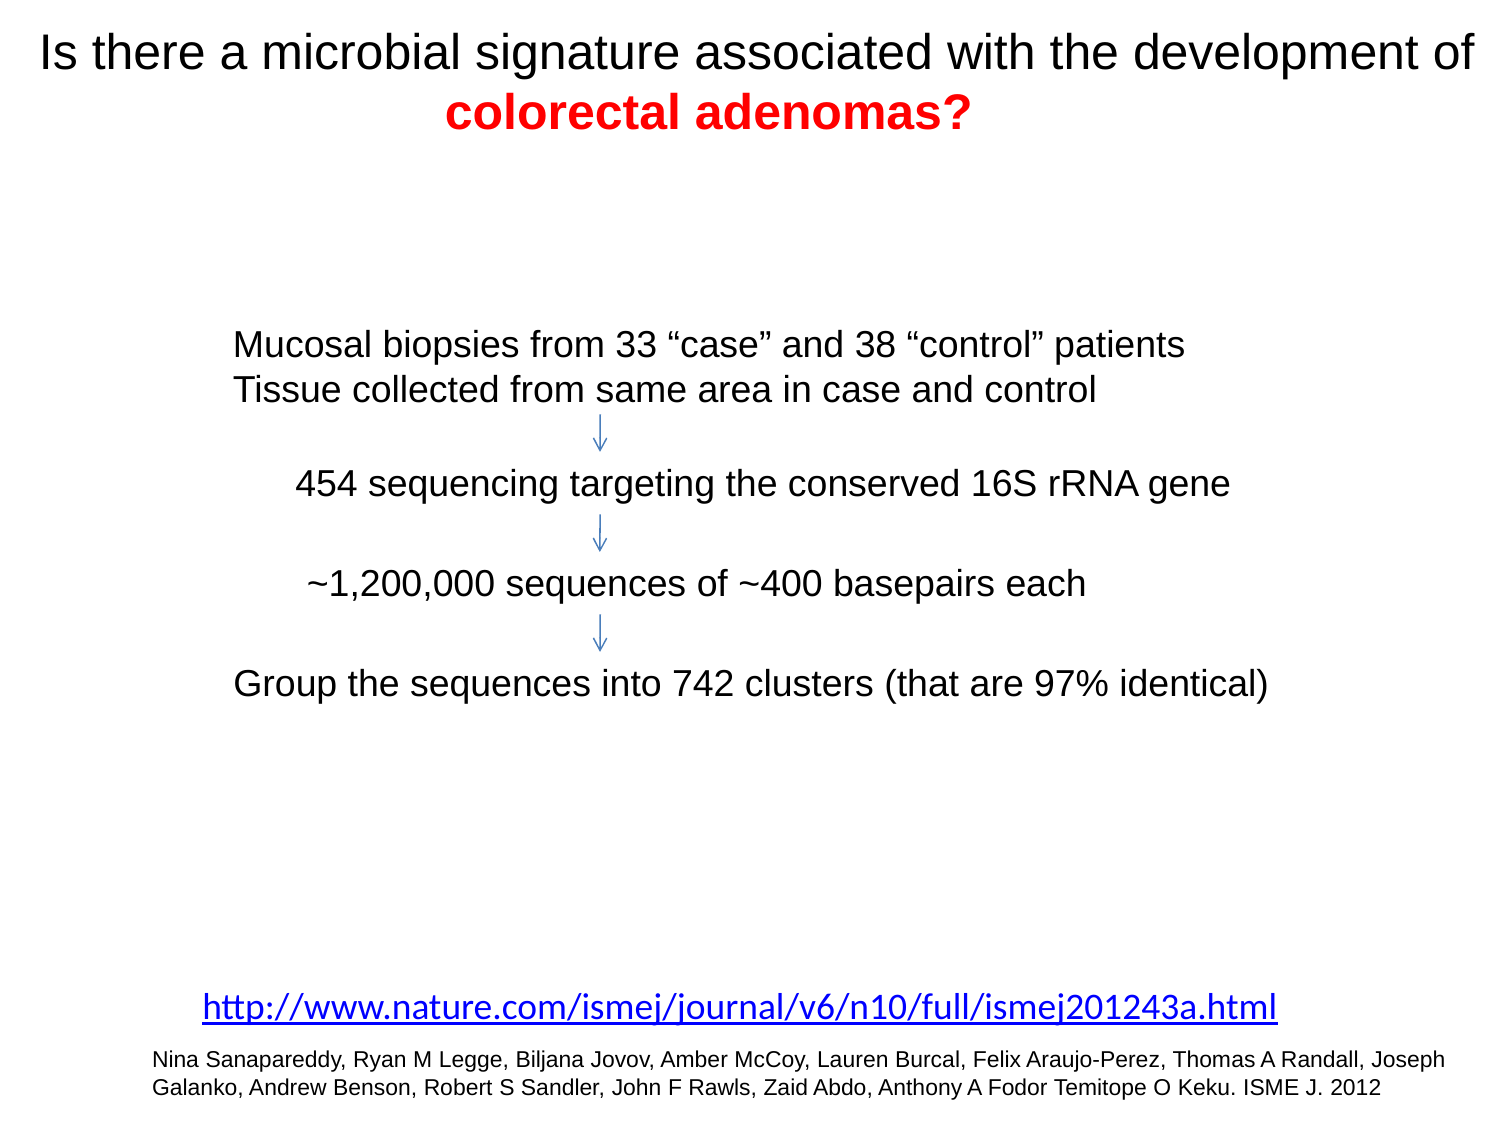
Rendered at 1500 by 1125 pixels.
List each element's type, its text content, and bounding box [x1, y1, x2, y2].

text_box http://www.nature.com/ismej/journal/v6/n10/full/ismej201243a.html [187, 974, 1450, 1035]
text_box Nina Sanapareddy, Ryan M Legge, Biljana Jovov, Amber McCoy, Lauren Burcal, Felix Araujo-Perez, Thomas A Randall, Joseph Galanko, Andrew Benson, Robert S Sandler, John F Rawls, Zaid Abdo, Anthony A Fodor Temitope O Keku. ISME J. 2012 [137, 1037, 1488, 1108]
text_box Group the sequences into 742 clusters (that are 97% identical) [218, 651, 1285, 712]
text_box 454 sequencing targeting the conserved 16S rRNA gene [280, 451, 1247, 512]
text_box Mucosal biopsies from 33 “case” and 38 “control” patients Tissue collected from same area in case and control [218, 312, 1201, 418]
text_box Is there a microbial signature associated with the development of colorectal adenomas? [24, 12, 1500, 148]
text_box ~1,200,000 sequences of ~400 basepairs each [292, 551, 1113, 612]
